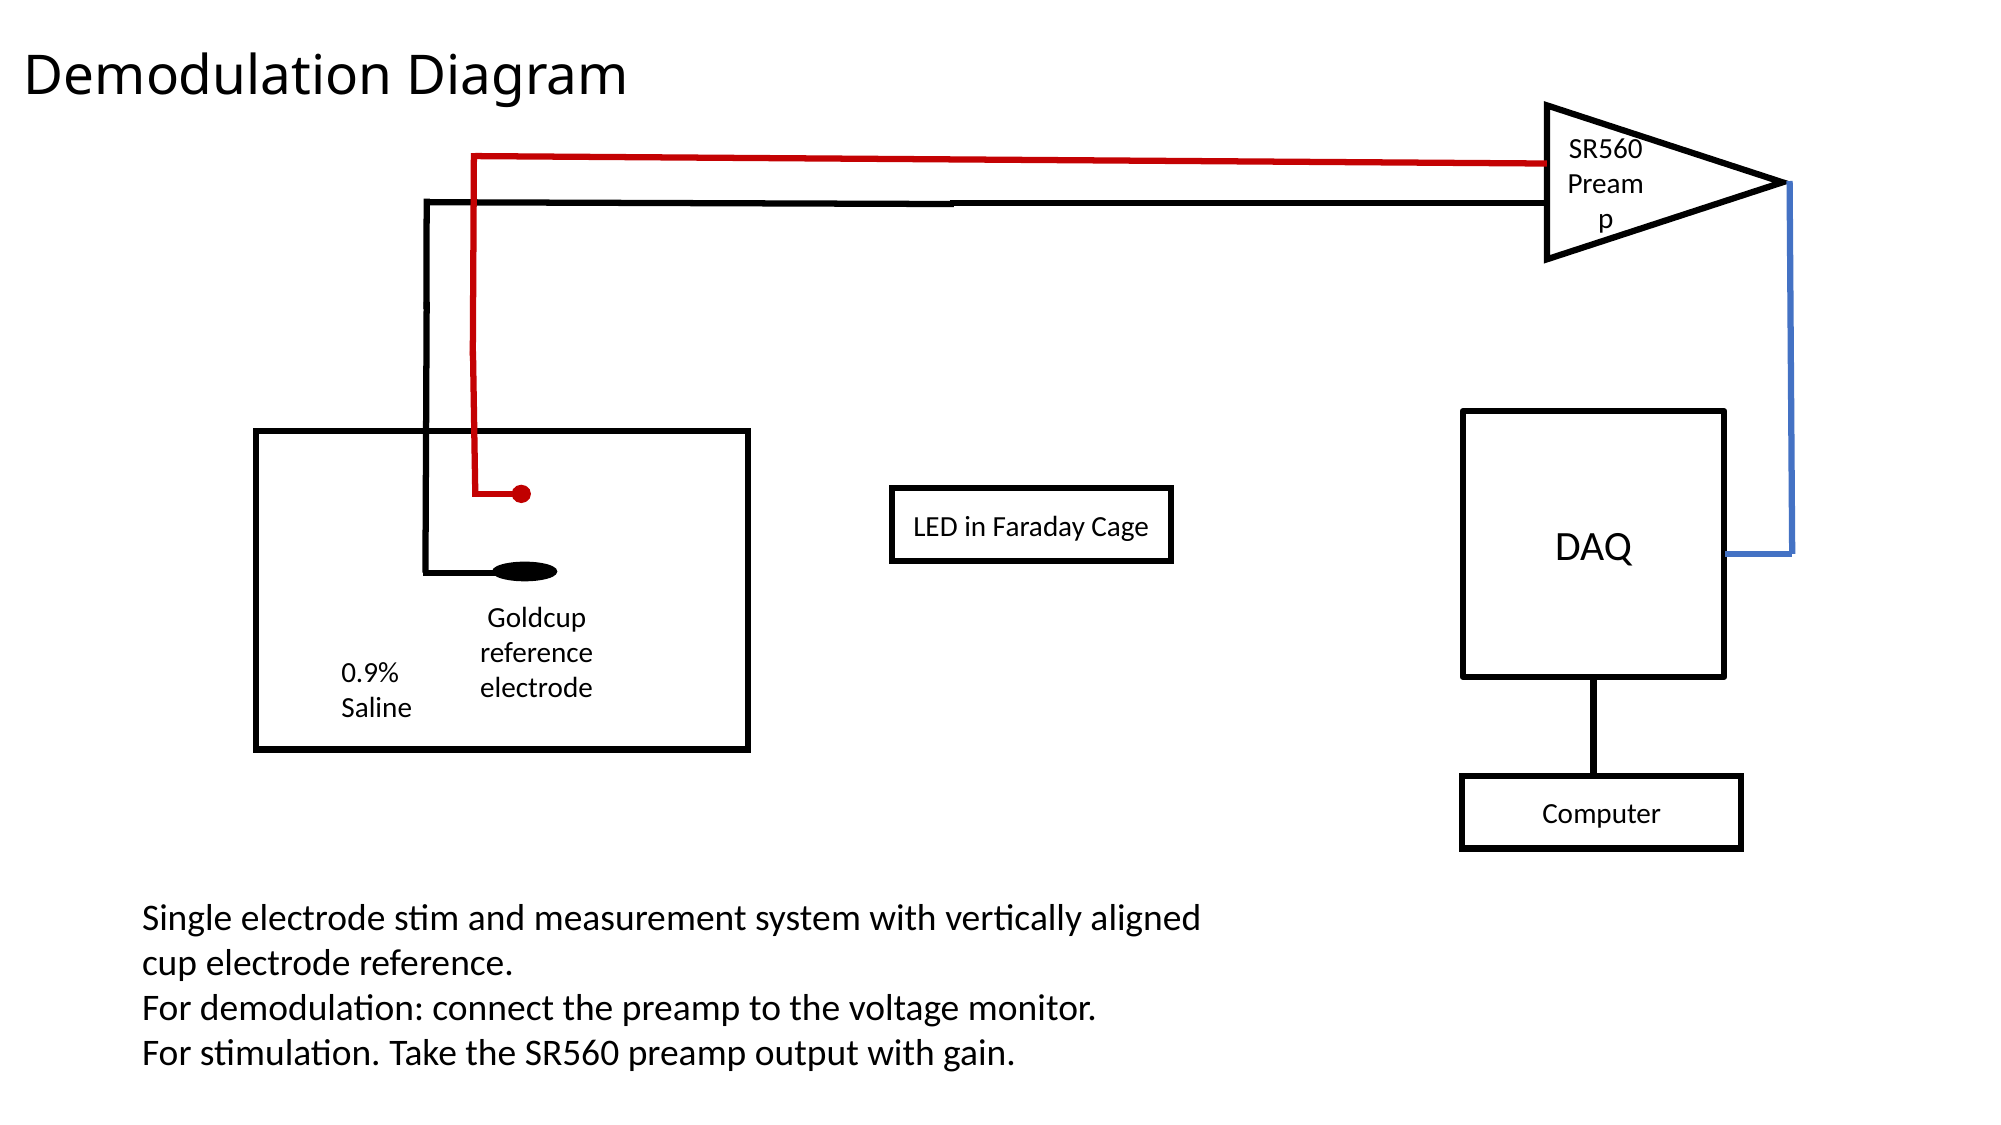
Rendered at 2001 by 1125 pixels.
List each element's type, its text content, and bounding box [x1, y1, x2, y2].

text_box Goldcup reference electrode [436, 591, 637, 711]
text_box Computer [1461, 775, 1742, 849]
title Demodulation Diagram [8, 14, 661, 139]
text_box Single electrode stim and measurement system with vertically aligned cup electrode reference. For demodulation: connect the preamp to the voltage monitor. For stimulation. Take the SR560 preamp output with gain. [127, 885, 1274, 1081]
text_box DAQ [1462, 410, 1725, 678]
text_box [255, 430, 749, 751]
text_box [512, 484, 531, 504]
text_box LED in Faraday Cage [891, 487, 1172, 562]
text_box 0.9% Saline [326, 645, 488, 731]
text_box SR560 Preamp [1545, 103, 1786, 261]
text_box [492, 561, 558, 582]
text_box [1789, 180, 1793, 553]
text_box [475, 156, 1547, 164]
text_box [472, 351, 476, 497]
